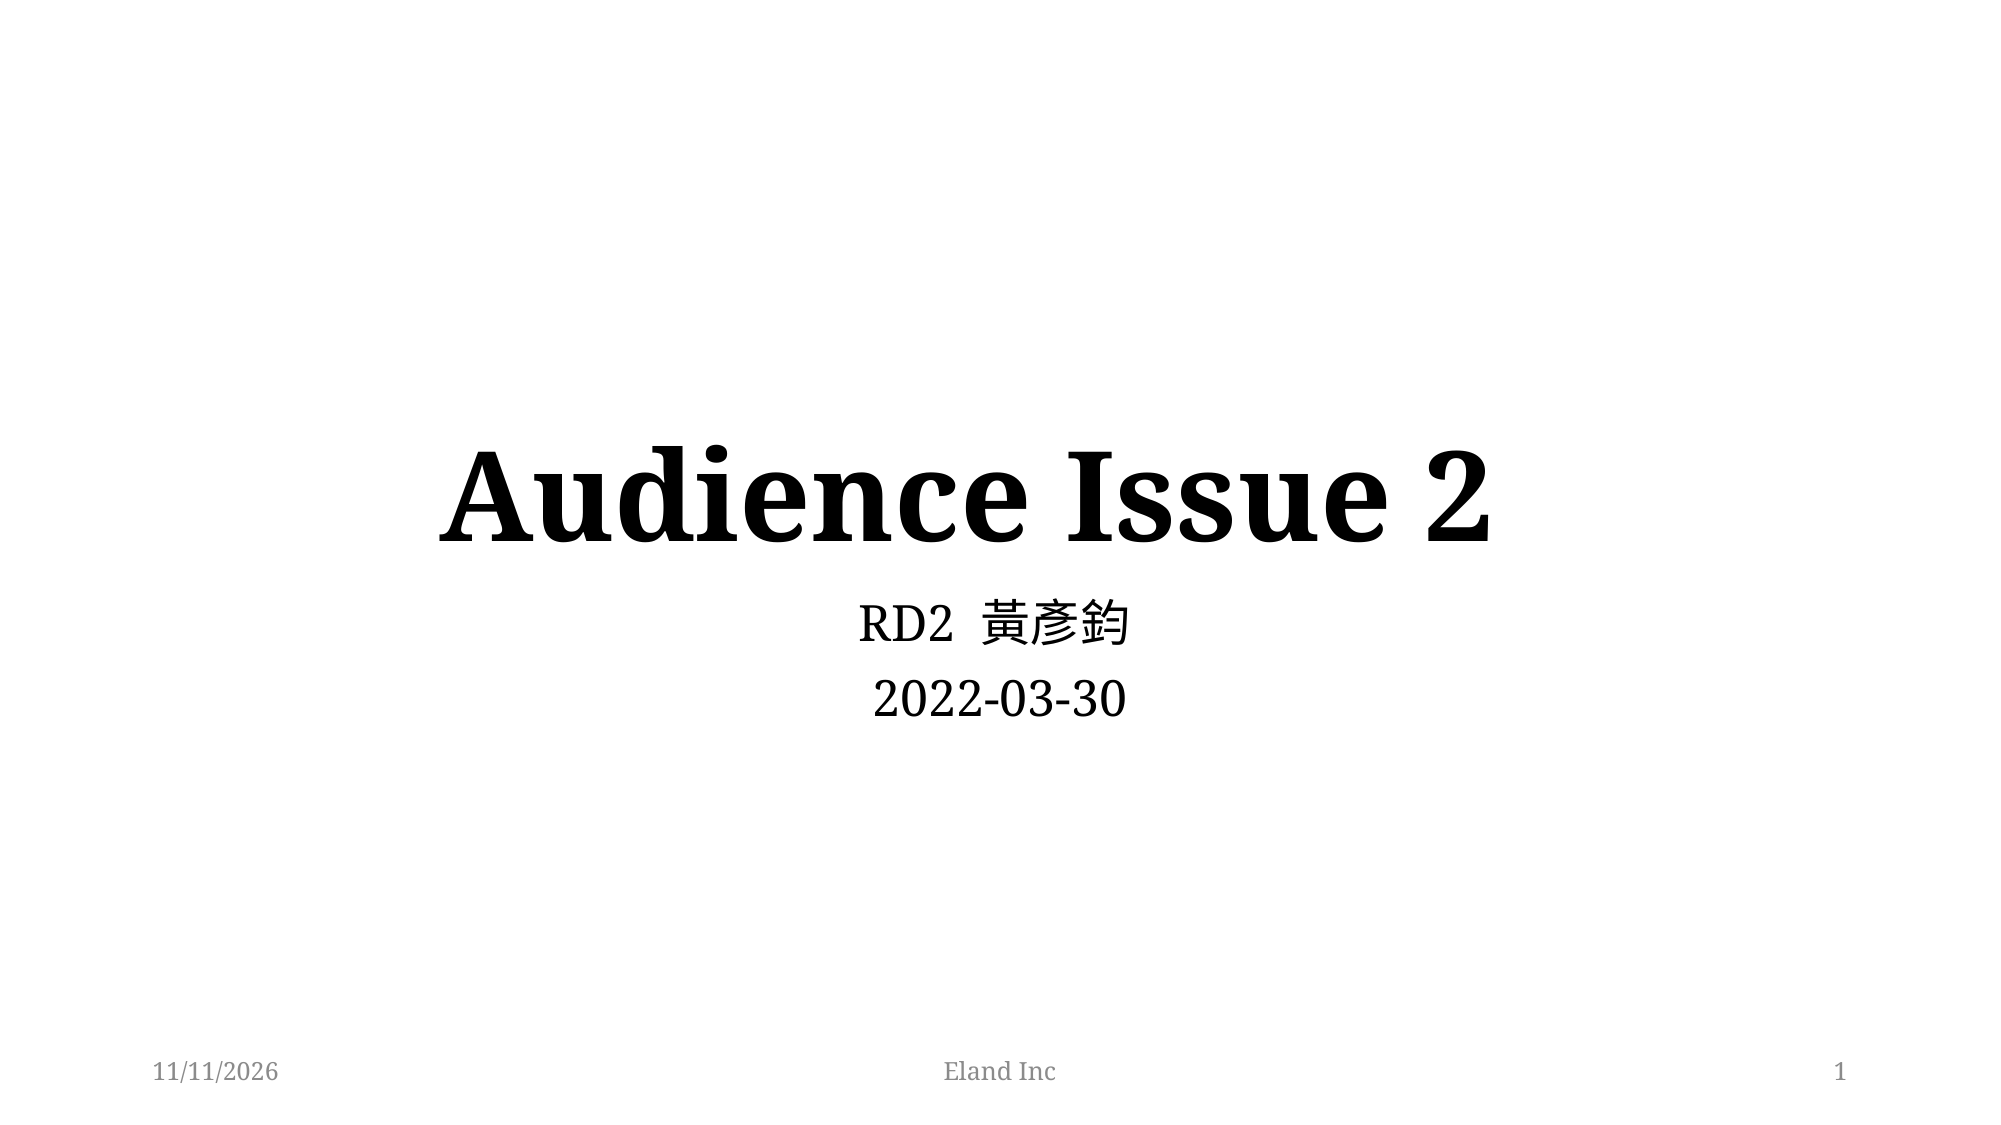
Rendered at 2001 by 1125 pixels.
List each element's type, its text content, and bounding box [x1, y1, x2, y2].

footer Eland Inc [662, 1042, 1338, 1103]
subtitle RD2 黃彥鈞 2022-03-30 [249, 590, 1750, 863]
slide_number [137, 1042, 588, 1103]
title Audience Issue 2 [249, 184, 1750, 576]
slide_number 1 [1412, 1042, 1863, 1103]
